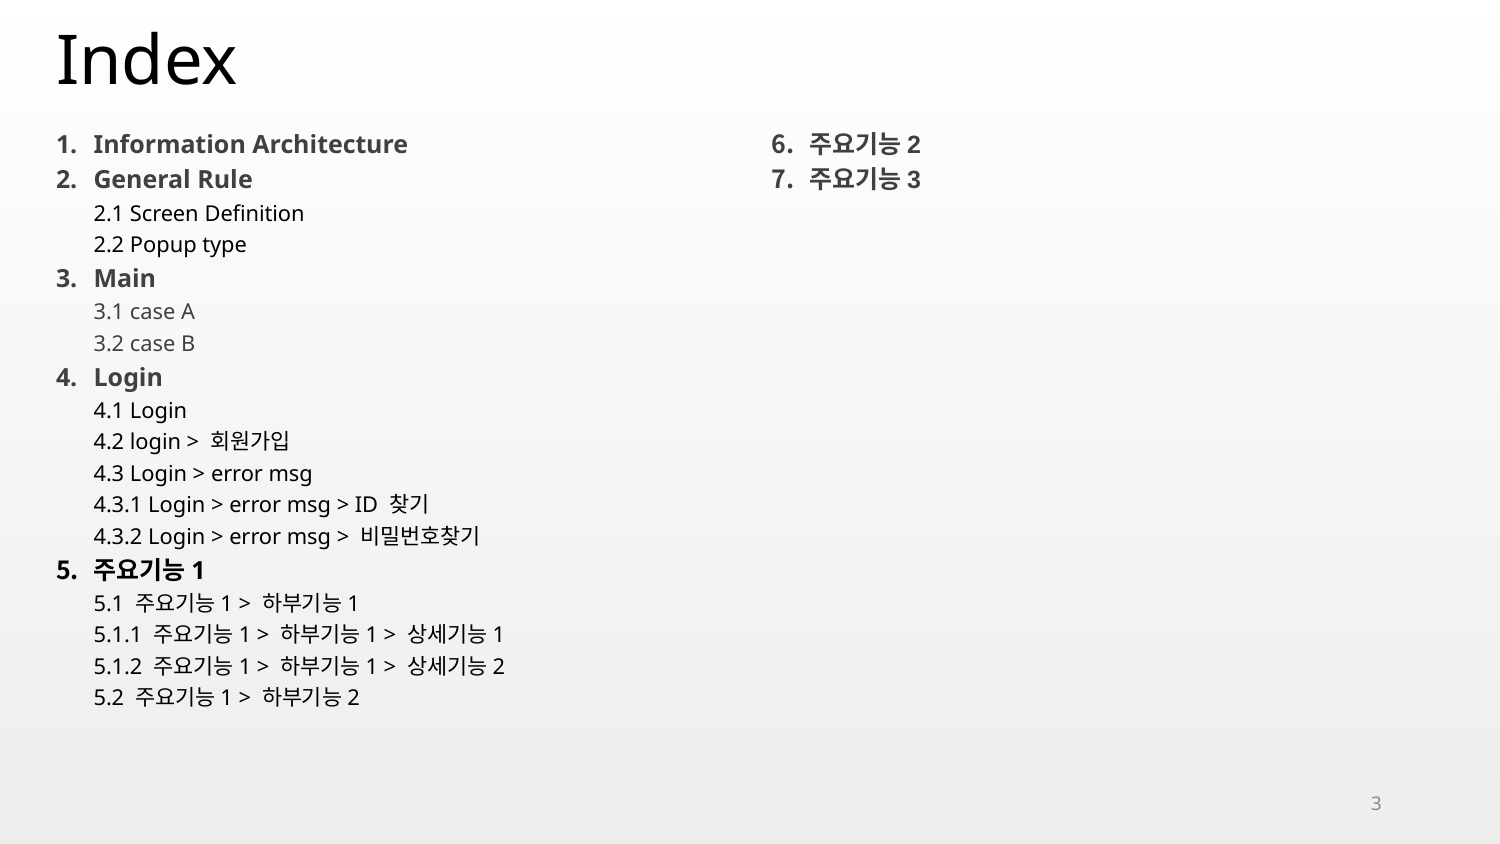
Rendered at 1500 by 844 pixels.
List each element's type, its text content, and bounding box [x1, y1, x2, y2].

slide_number 3 [1059, 800, 1397, 827]
text_box Information Architecture General Rule 2.1 Screen Definition 2.2 Popup type Main 3.1 case A 3.2 case B Login 4.1 Login 4.2 login > 회원가입 4.3 Login > error msg 4.3.1 Login > error msg > ID 찾기 4.3.2 Login > error msg > 비밀번호찾기 주요기능1 5.1 주요기능1 > 하부기능1 5.1.1 주요기능1 > 하부기능1 > 상세기능1 5.1.2 주요기능1 > 하부기능1 > 상세기능2 5.2 주요기능1 > 하부기능2 [41, 114, 739, 800]
text_box 주요기능2 주요기능3 [756, 114, 1454, 800]
title Index [41, 0, 1336, 127]
